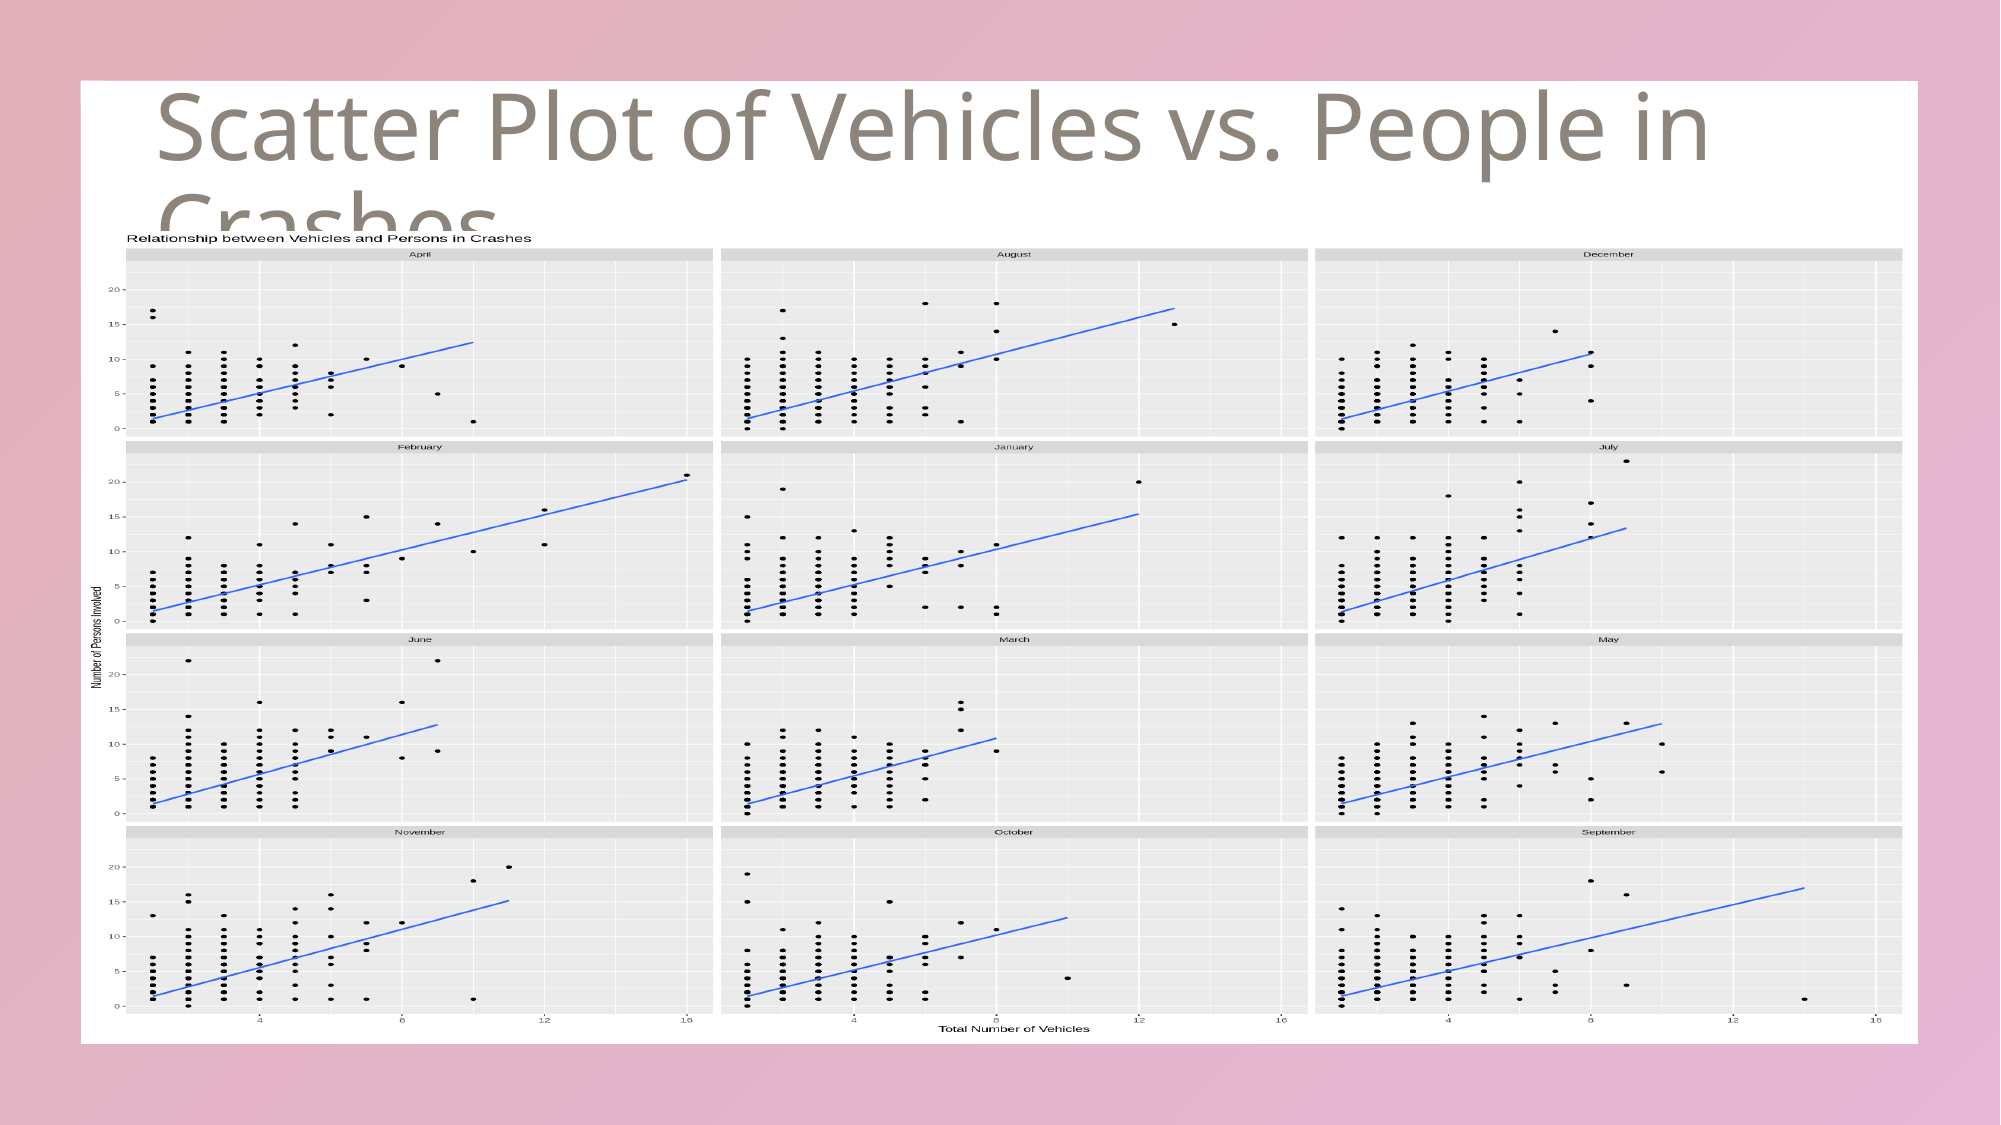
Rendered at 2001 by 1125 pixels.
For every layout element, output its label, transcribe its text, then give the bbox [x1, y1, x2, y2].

picture [84, 231, 1909, 1037]
title Scatter Plot of Vehicles vs. People in Crashes [140, 72, 1853, 231]
